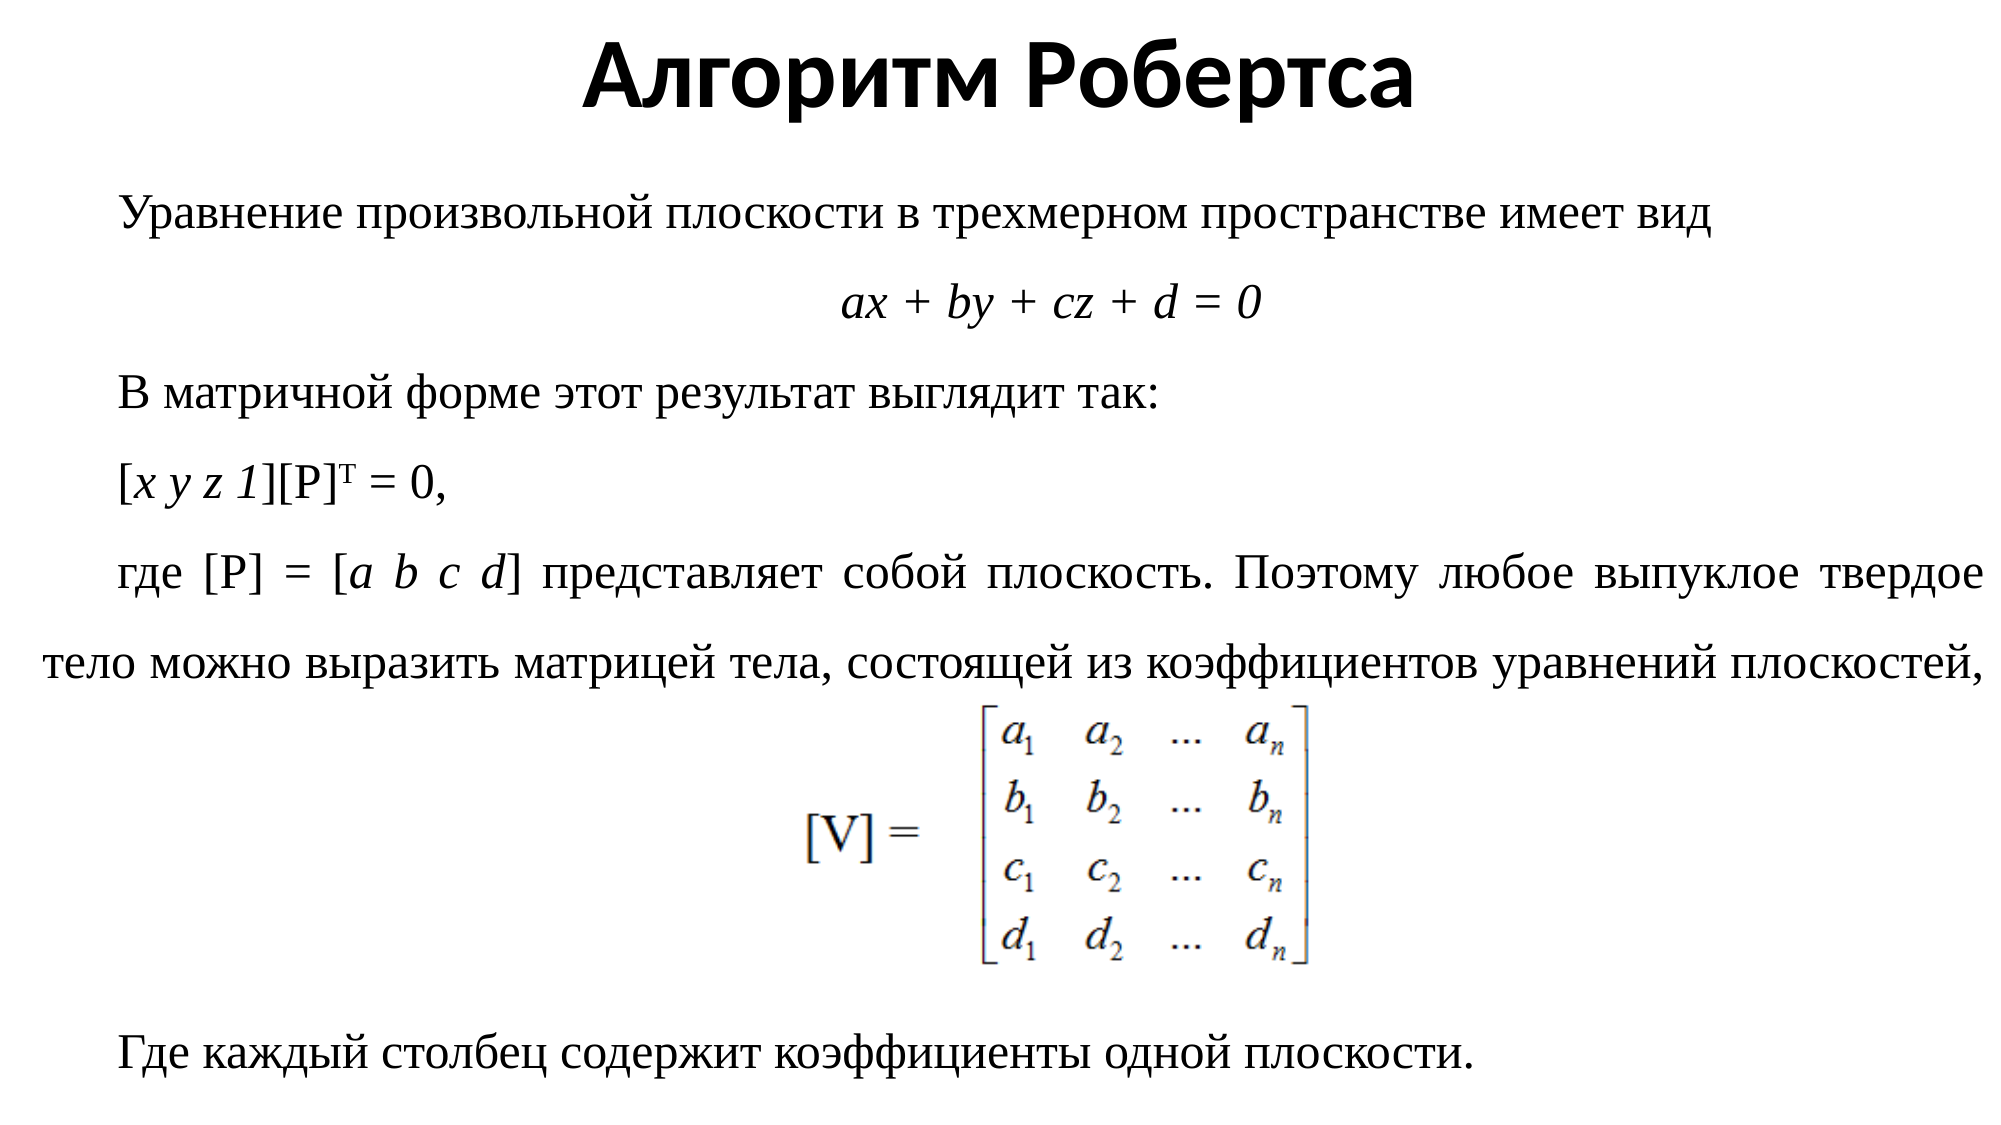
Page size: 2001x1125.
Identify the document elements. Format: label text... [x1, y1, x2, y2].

text_box Уравнение произвольной плоскости в трехмерном пространстве имеет вид aх + by + cz + d = 0 В матричной форме этот результат выглядит так: [x y z 1][P]T = 0, где [P] = [a b c d] представляет собой плоскость. Поэтому любое выпуклое твердое тело можно выразить матрицей тела, состоящей из коэффициентов уравнений плоскостей, Где каждый столбец содержит коэффициенты одной плоскости. [27, 140, 2000, 1086]
text_box Алгоритм Робертса [0, 0, 2000, 135]
picture [737, 664, 1383, 993]
